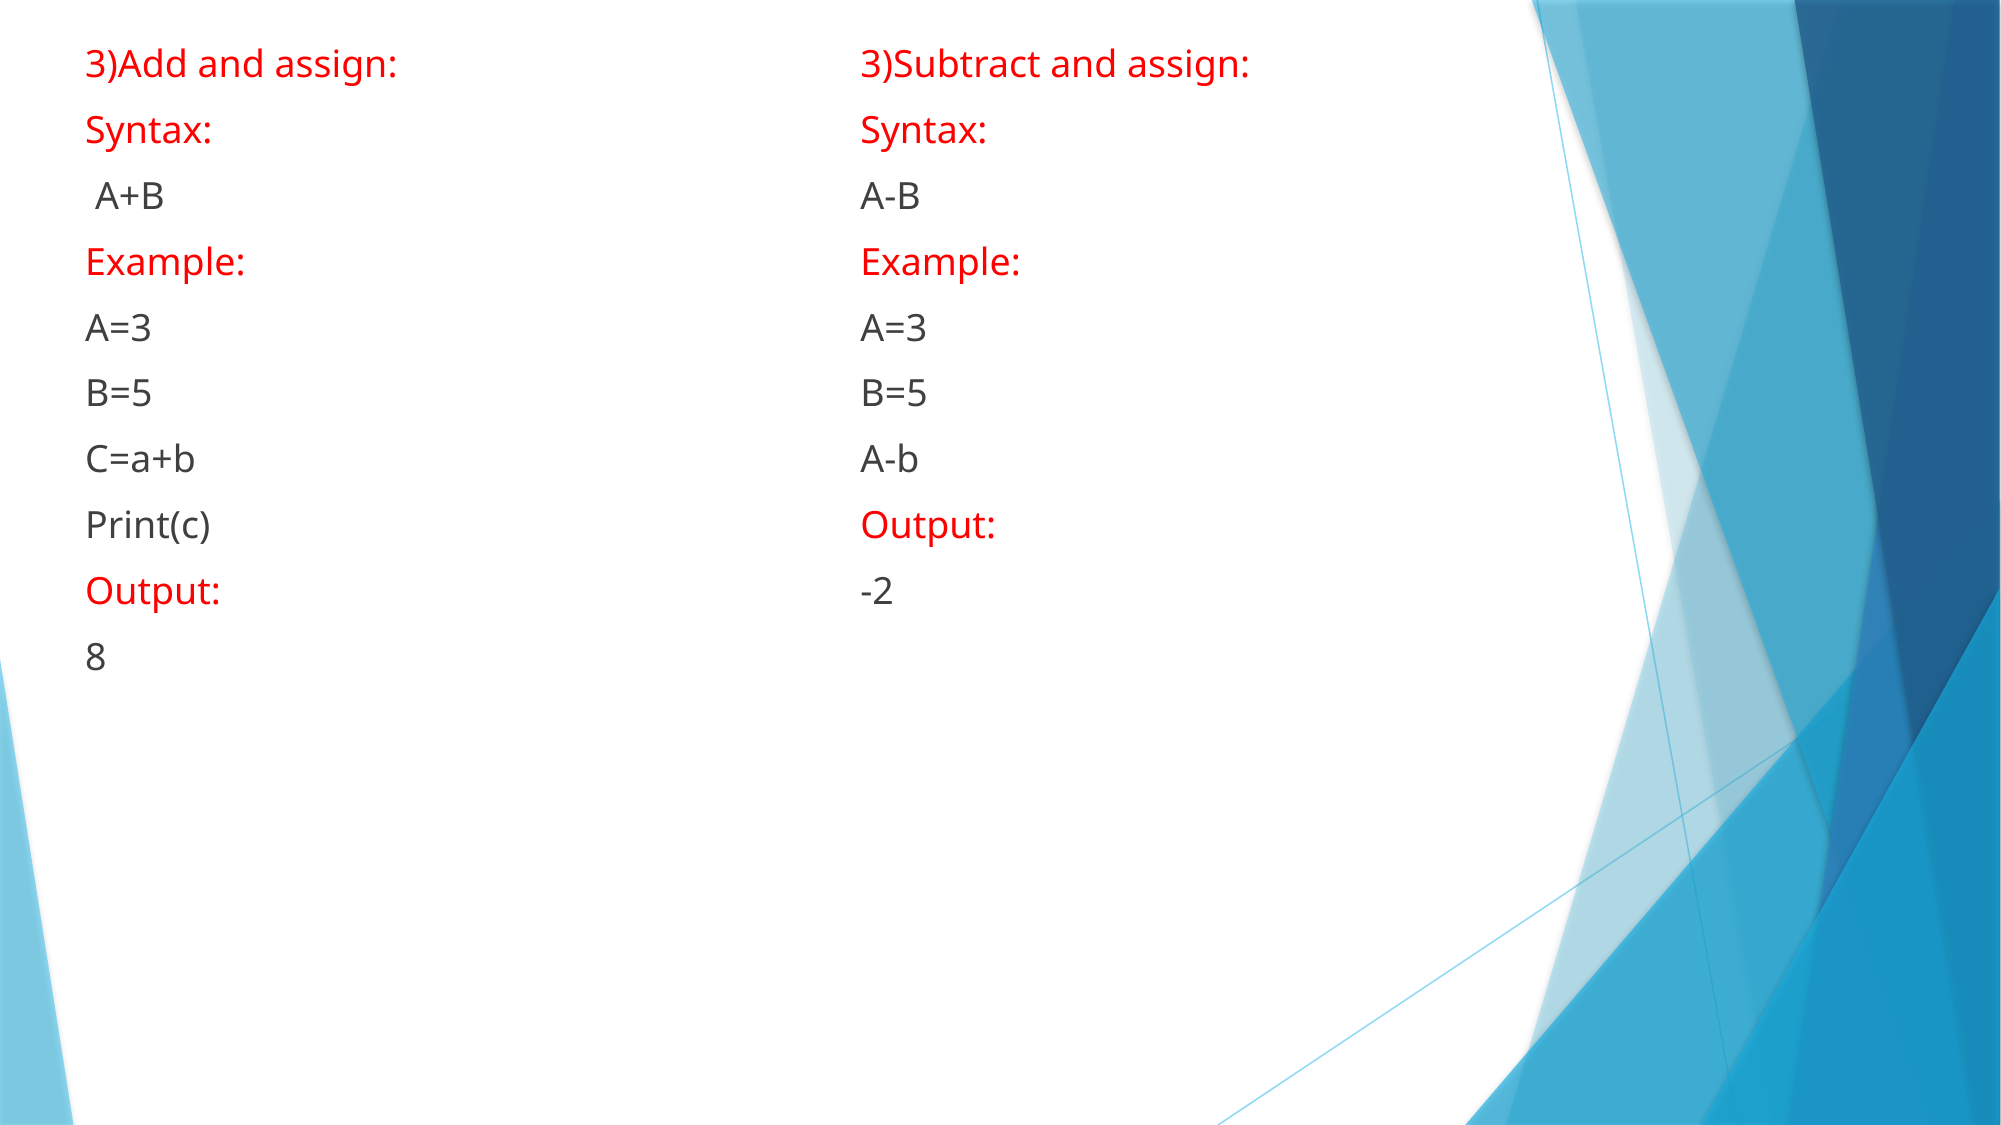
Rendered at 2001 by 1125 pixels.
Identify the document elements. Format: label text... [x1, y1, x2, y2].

list 3)Add and assign: Syntax: A+B Example: A=3 B=5 C=a+b Print(c) Output: 8 [70, 32, 807, 896]
list 3)Subtract and assign: Syntax: A-B Example: A=3 B=5 A-b Output: -2 [845, 32, 1582, 896]
